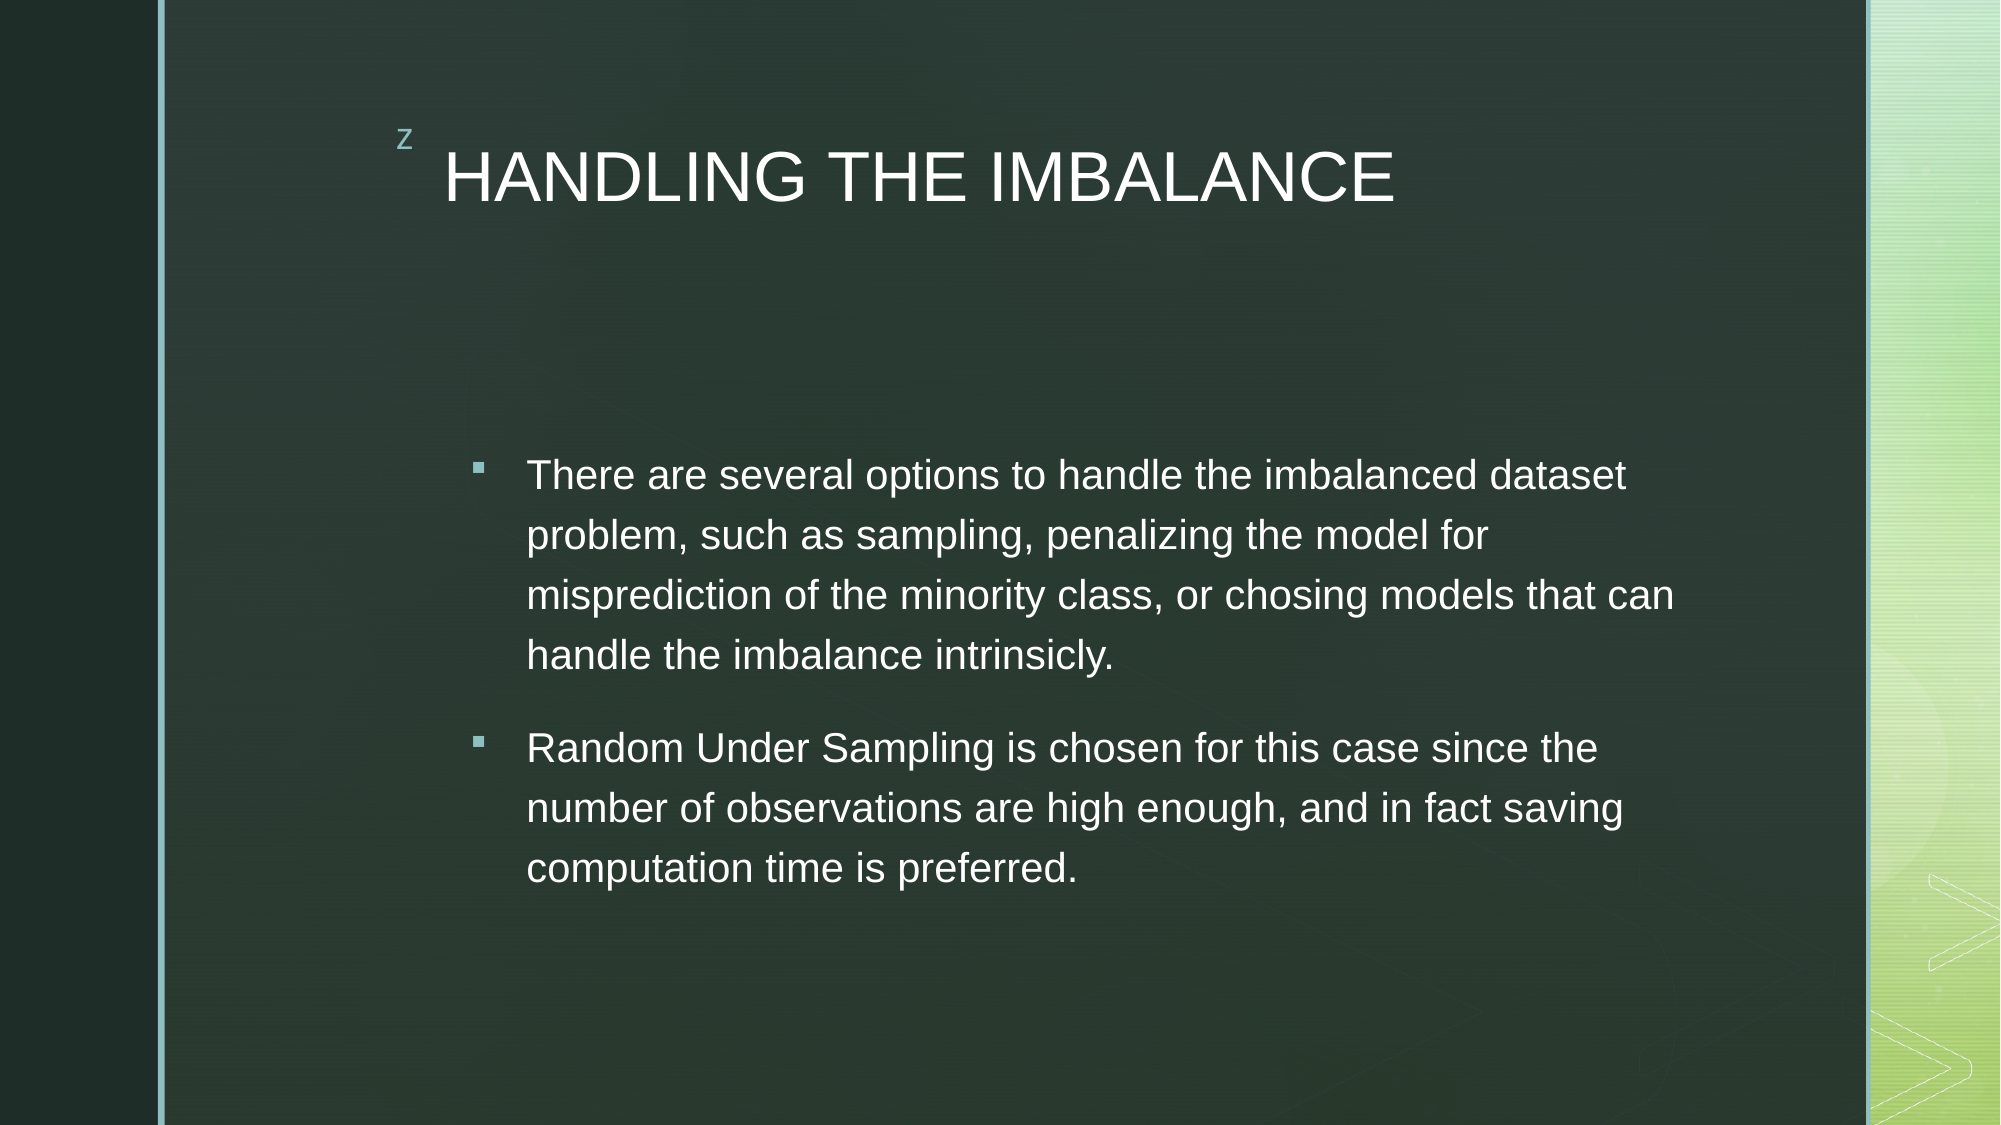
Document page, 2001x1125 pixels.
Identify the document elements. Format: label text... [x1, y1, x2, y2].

picture [1871, 0, 2001, 1125]
list There are several options to handle the imbalanced dataset problem, such as sampling, penalizing the model for misprediction of the minority class, or chosing models that can handle the imbalance intrinsicly. Random Under Sampling is chosen for this case since the number of observations are high enough, and in fact saving computation time is preferred. [454, 336, 1734, 993]
title HANDLING THE IMBALANCE [428, 132, 1734, 310]
